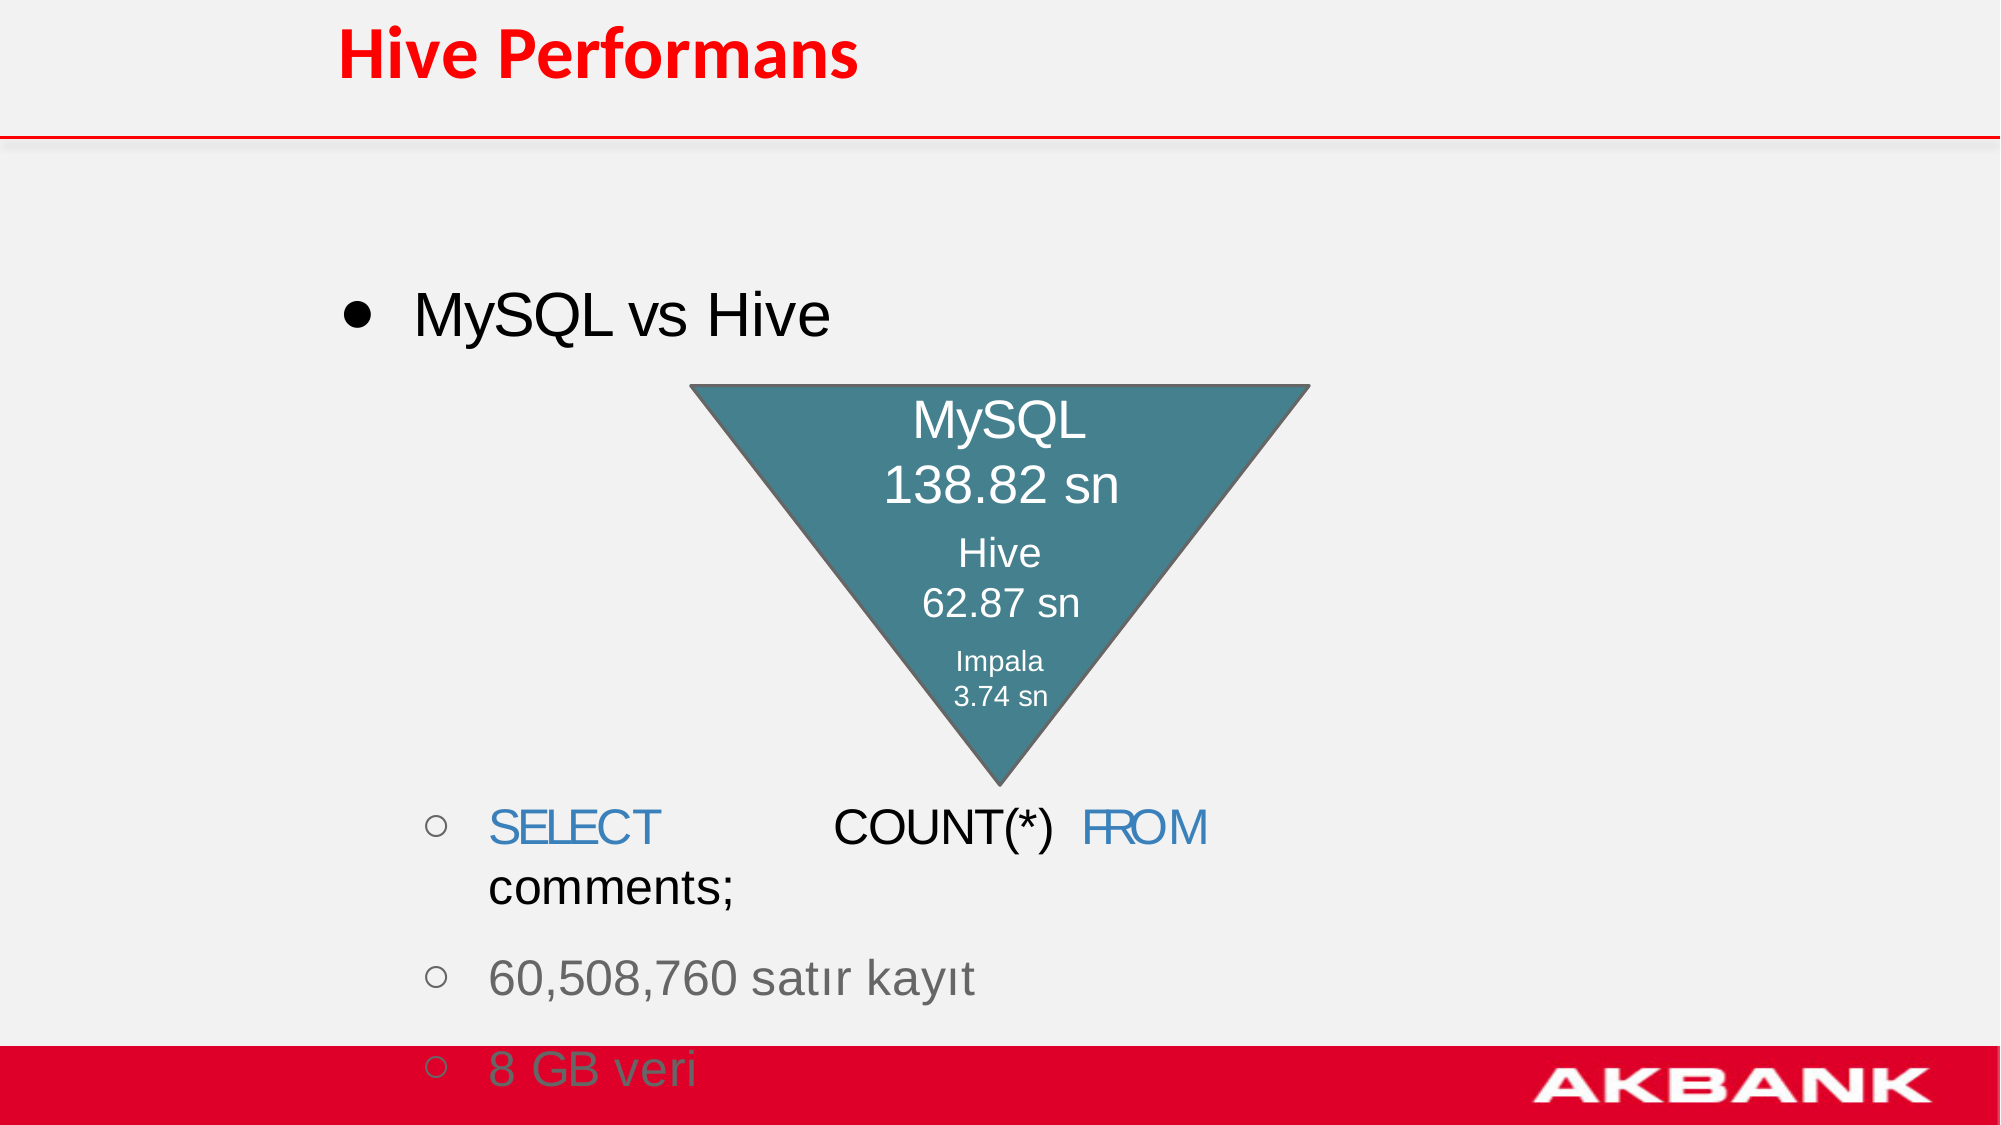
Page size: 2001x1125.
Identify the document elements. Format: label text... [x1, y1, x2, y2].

text_box MySQL vs Hive MySQL 138.82 sn Hive 62.87 sn Impala 3.74 sn SELECT COUNT(*) FROM comments; 60,508,760 satır kayıt 8 GB veri [336, 231, 1316, 1097]
title Hive Performans [336, 0, 941, 143]
picture [0, 1046, 2000, 1125]
